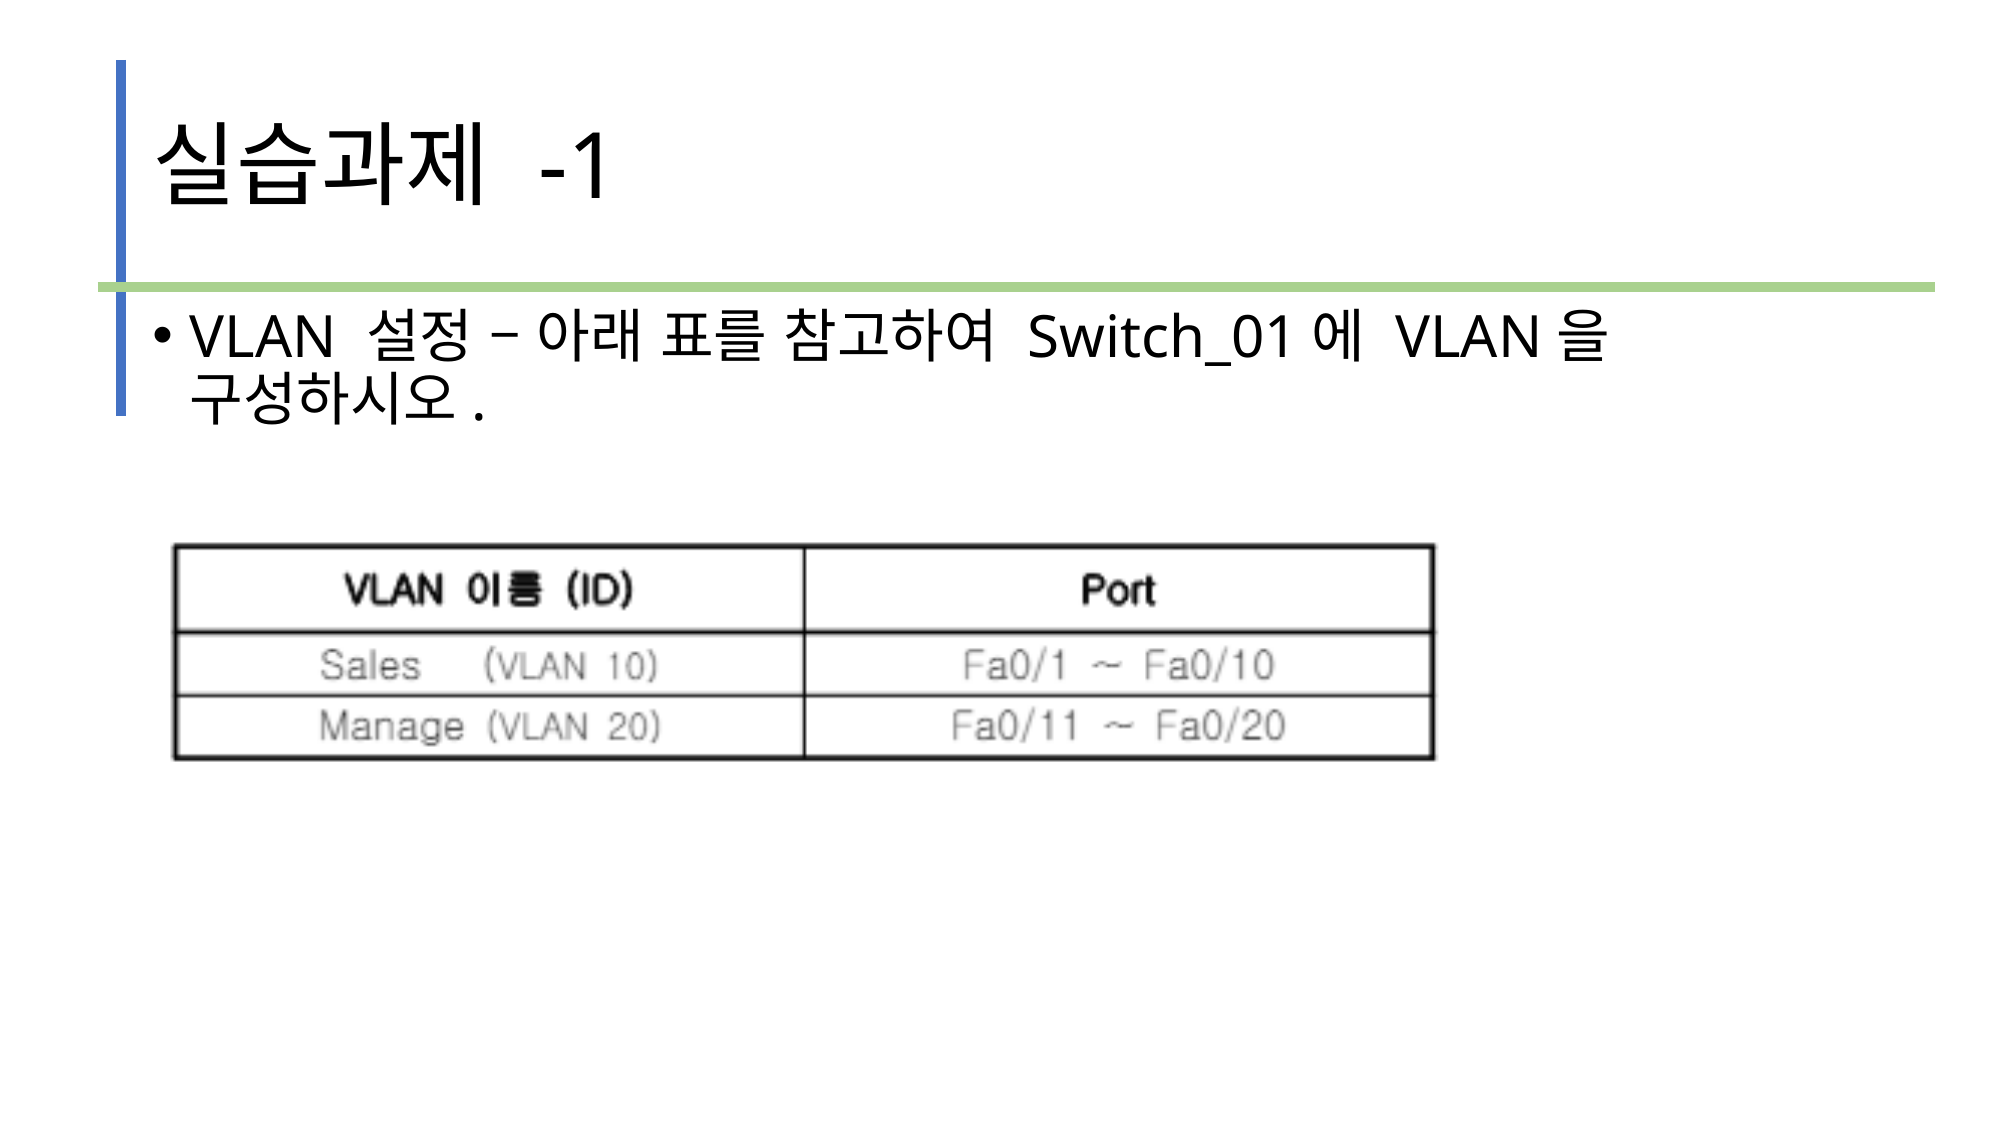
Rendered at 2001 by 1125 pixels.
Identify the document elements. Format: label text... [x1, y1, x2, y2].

title 실습과제 -1 [137, 59, 1863, 278]
picture [163, 526, 1454, 777]
list VLAN 설정 – 아래 표를 참고하여 Switch_01에 VLAN을 구성하시오. [137, 299, 1863, 1014]
